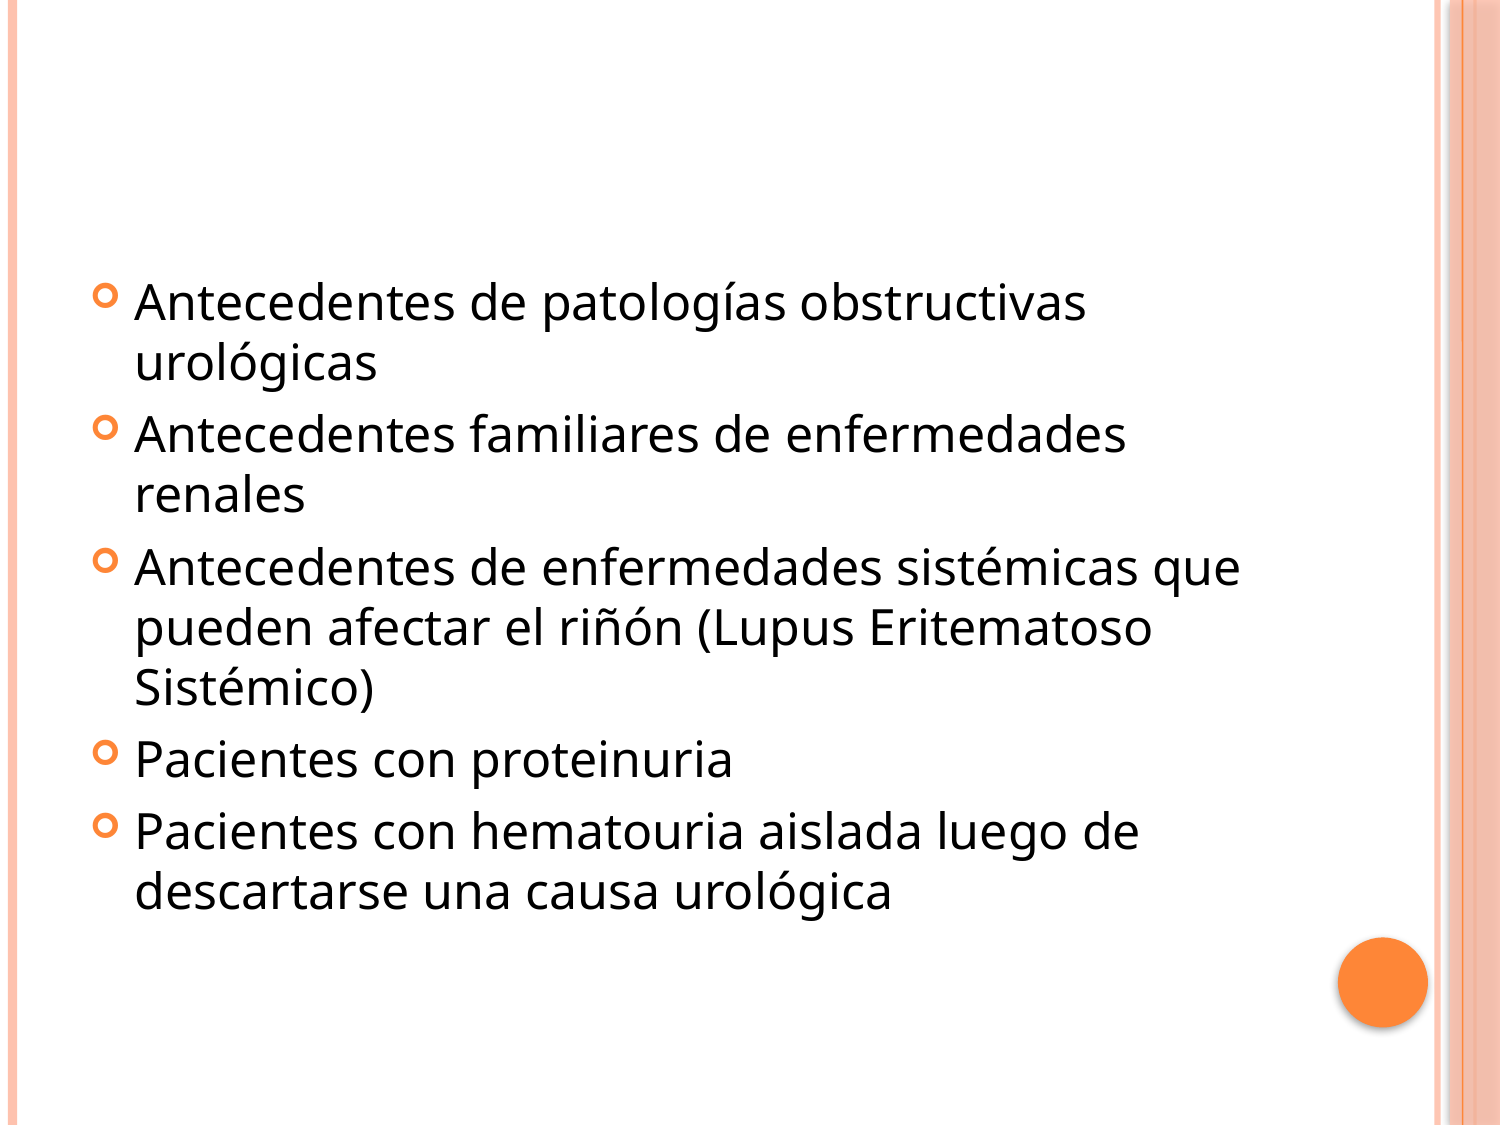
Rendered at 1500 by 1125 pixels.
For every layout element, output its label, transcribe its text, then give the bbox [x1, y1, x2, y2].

list Antecedentes de patologías obstructivas urológicas Antecedentes familiares de enfermedades renales Antecedentes de enfermedades sistémicas que pueden afectar el riñón (Lupus Eritematoso Sistémico) Pacientes con proteinuria Pacientes con hematouria aislada luego de descartarse una causa urológica [75, 262, 1300, 1062]
